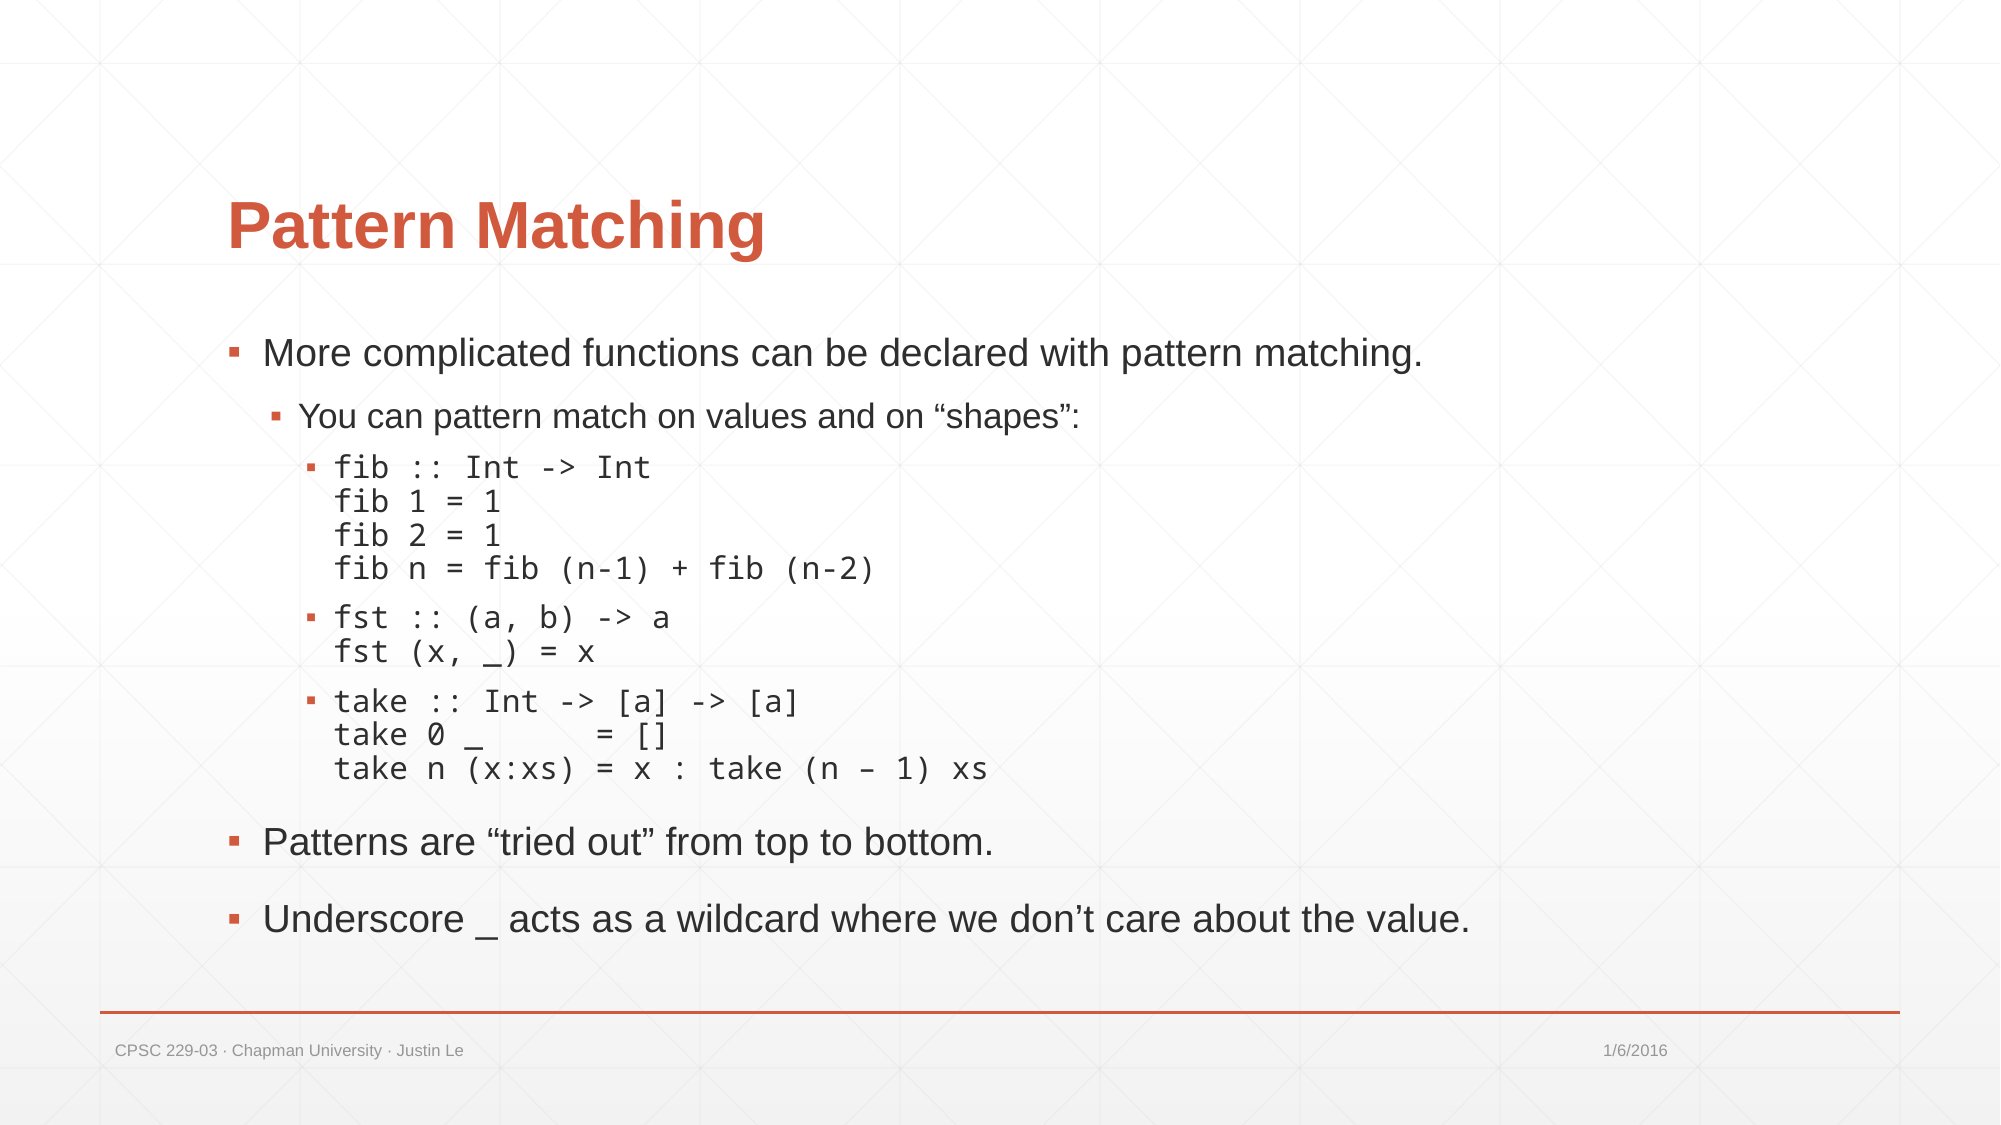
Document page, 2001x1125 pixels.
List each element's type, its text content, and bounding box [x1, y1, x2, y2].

list More complicated functions can be declared with pattern matching. You can pattern match on values and on “shapes”: fib :: Int -> Int fib 1 = 1 fib 2 = 1 fib n = fib (n-1) + fib (n-2) fst :: (a, b) -> a fst (x, _) = x take :: Int -> [a] -> [a] take 0 _ = [] take n (x:xs) = x : take (n – 1) xs Patterns are “tried out” from top to bottom. Underscore _ acts as a wildcard where we don’t care about the value. [212, 324, 1788, 950]
footer CPSC 229-03 ∙ Chapman University ∙ Justin Le [99, 1031, 1106, 1069]
title Pattern Matching [212, 82, 1788, 271]
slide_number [1524, 1031, 1684, 1069]
